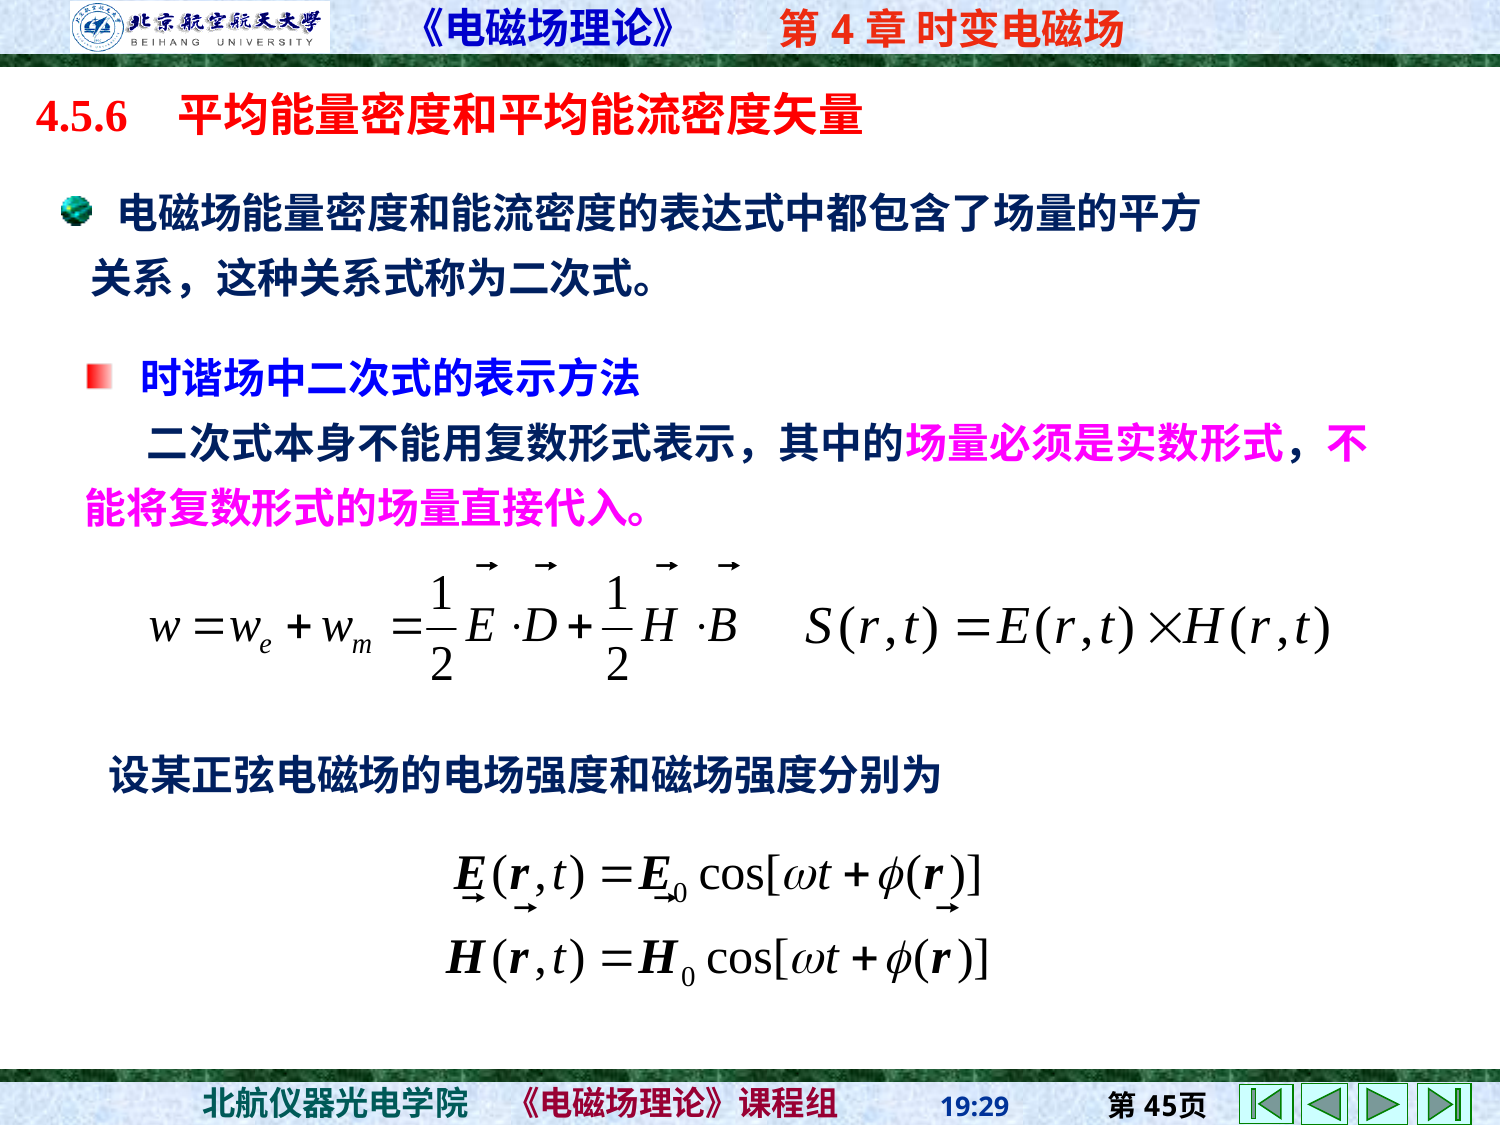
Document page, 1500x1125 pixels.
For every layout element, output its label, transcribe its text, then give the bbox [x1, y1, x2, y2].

text_box 时谐场中二次式的表示方法 二次式本身不能用复数形式表示，其中的场量必须是实数形式，不能将复数形式的场量直接代入。 [70, 339, 1383, 540]
picture [0, 1069, 1500, 1125]
picture [0, 0, 1500, 67]
text_box [17, 160, 1489, 231]
text_box 电磁场能量密度和能流密度的表达式中都包含了场量的平方 关系，这种关系式称为二次式。 [47, 163, 1500, 309]
picture [61, 196, 92, 226]
text_box 4.5.6 平均能量密度和平均能流密度矢量 [21, 78, 1247, 148]
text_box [421, 831, 999, 999]
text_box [796, 585, 1343, 667]
picture [85, 362, 115, 392]
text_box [140, 562, 747, 692]
text_box 设某正弦电磁场的电场强度和磁场强度分别为 [93, 726, 1102, 807]
